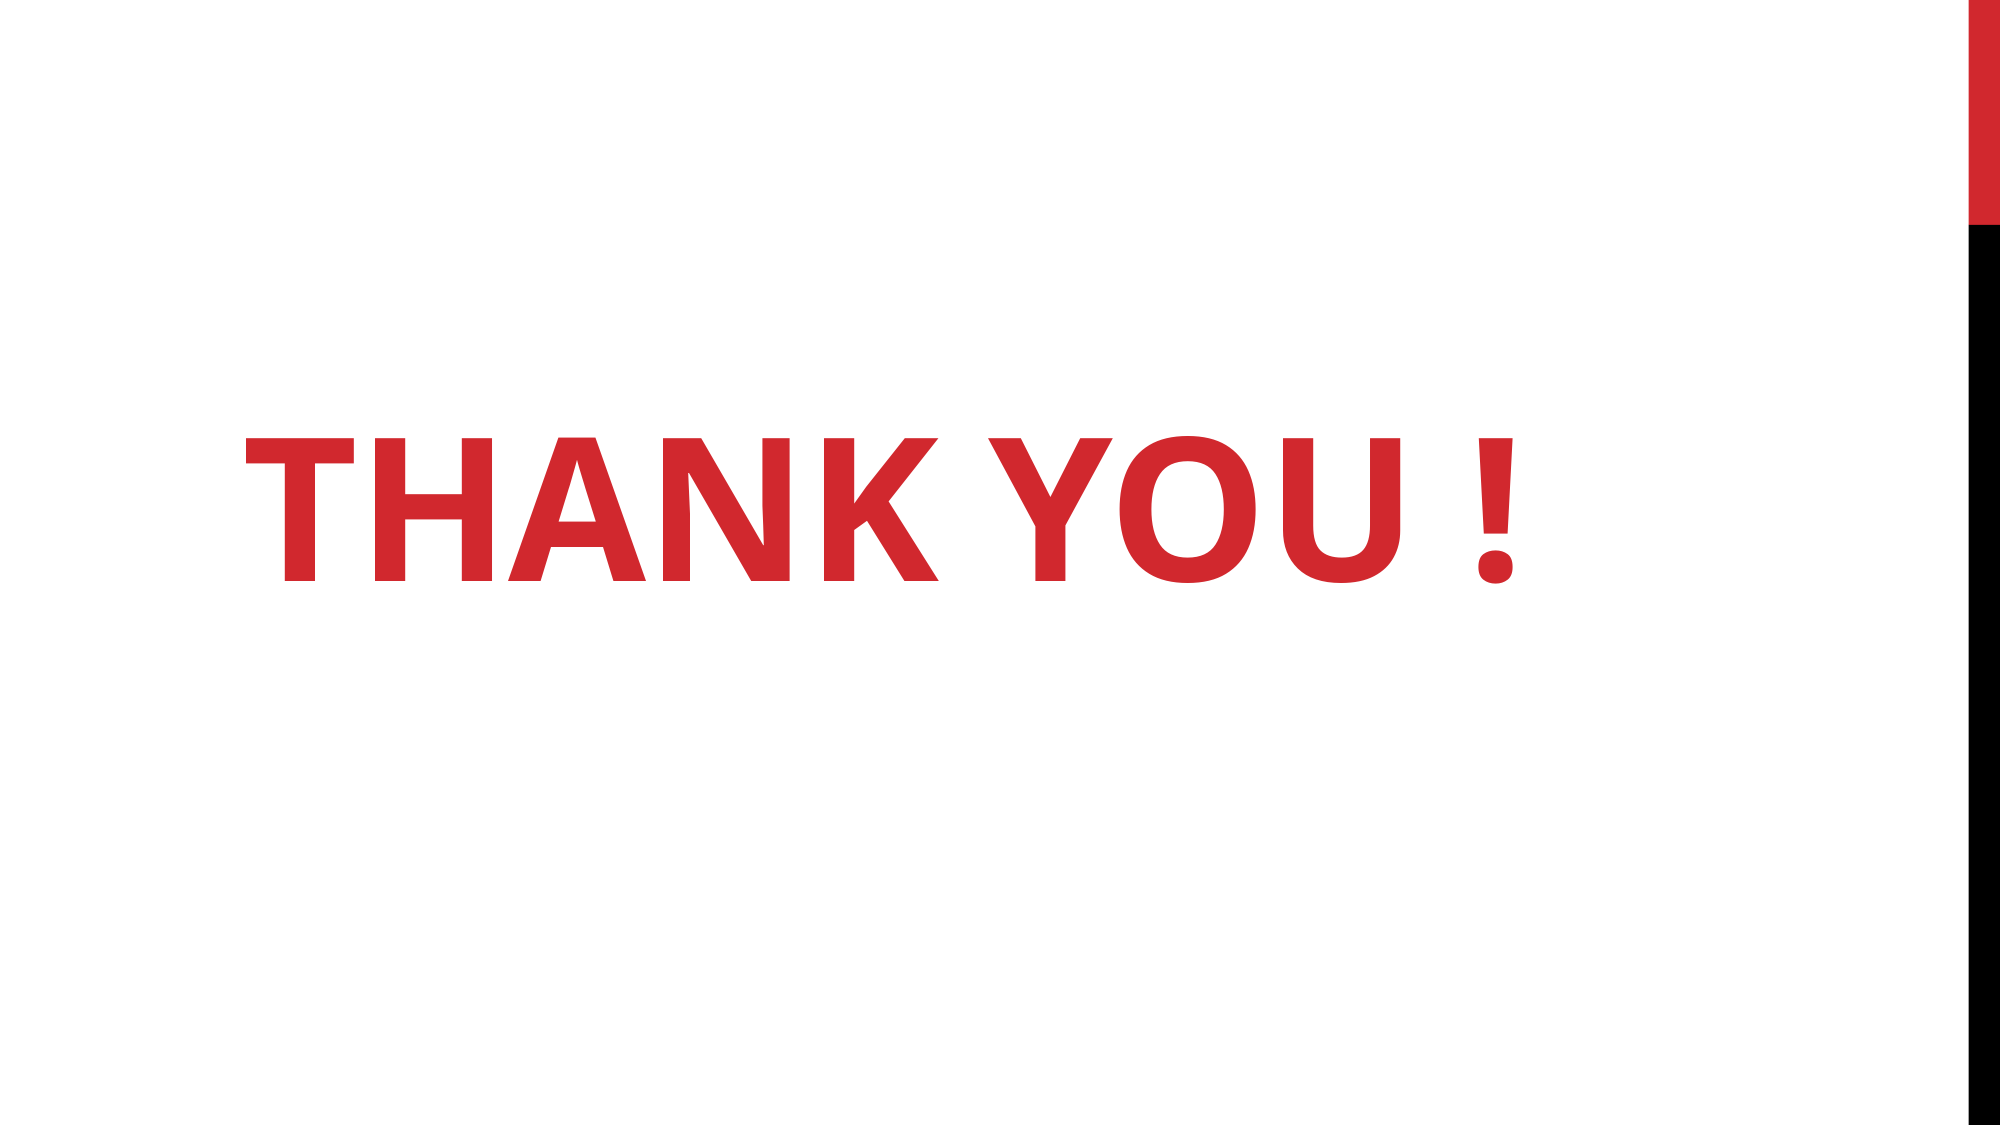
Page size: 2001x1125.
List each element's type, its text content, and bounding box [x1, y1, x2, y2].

title THANK YOU ! [227, 366, 1626, 629]
